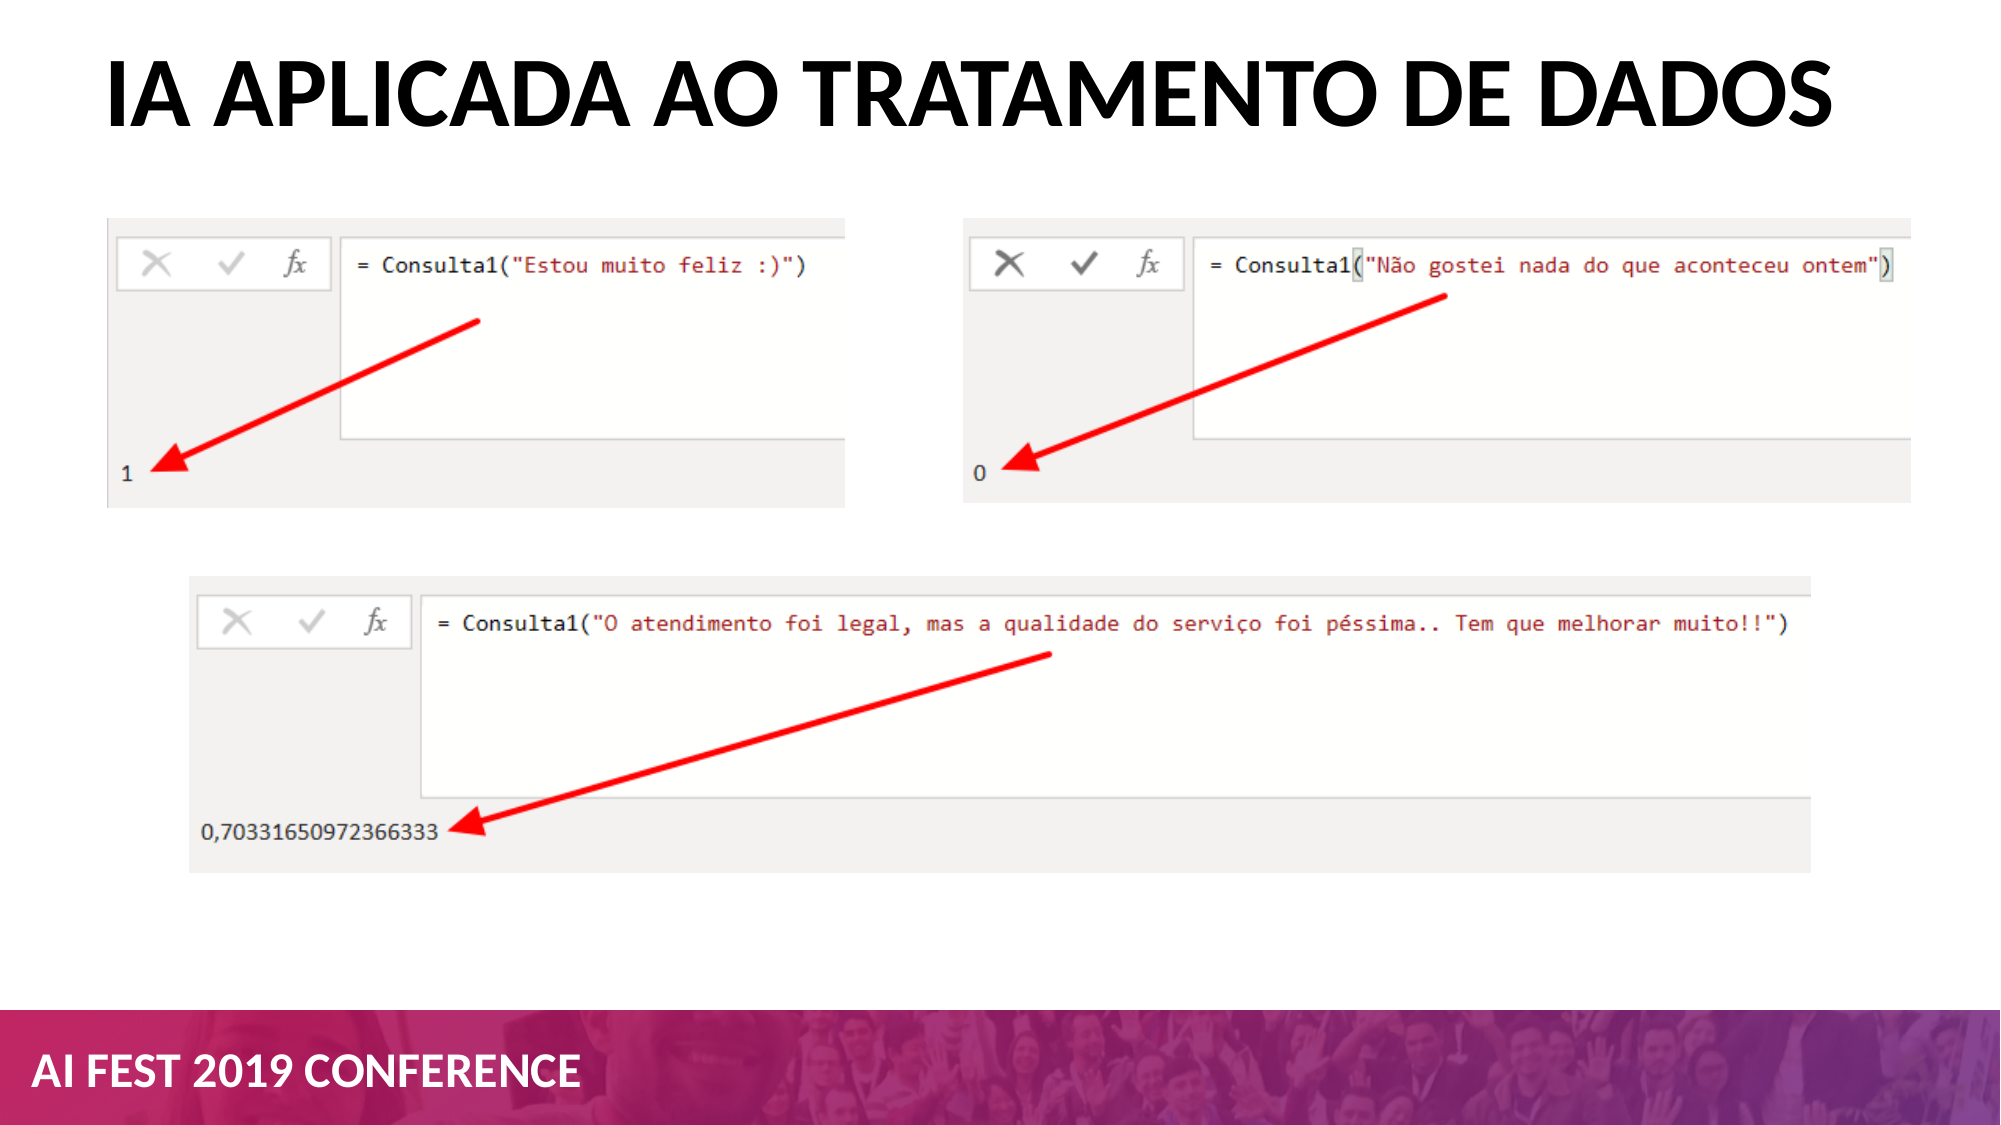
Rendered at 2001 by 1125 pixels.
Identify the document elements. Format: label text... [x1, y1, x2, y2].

picture [107, 218, 845, 508]
picture [189, 576, 1811, 873]
text_box IA APLICADA AO TRATAMENTO DE DADOS [89, 19, 1893, 234]
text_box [0, 1010, 2000, 1125]
picture [963, 218, 1911, 503]
